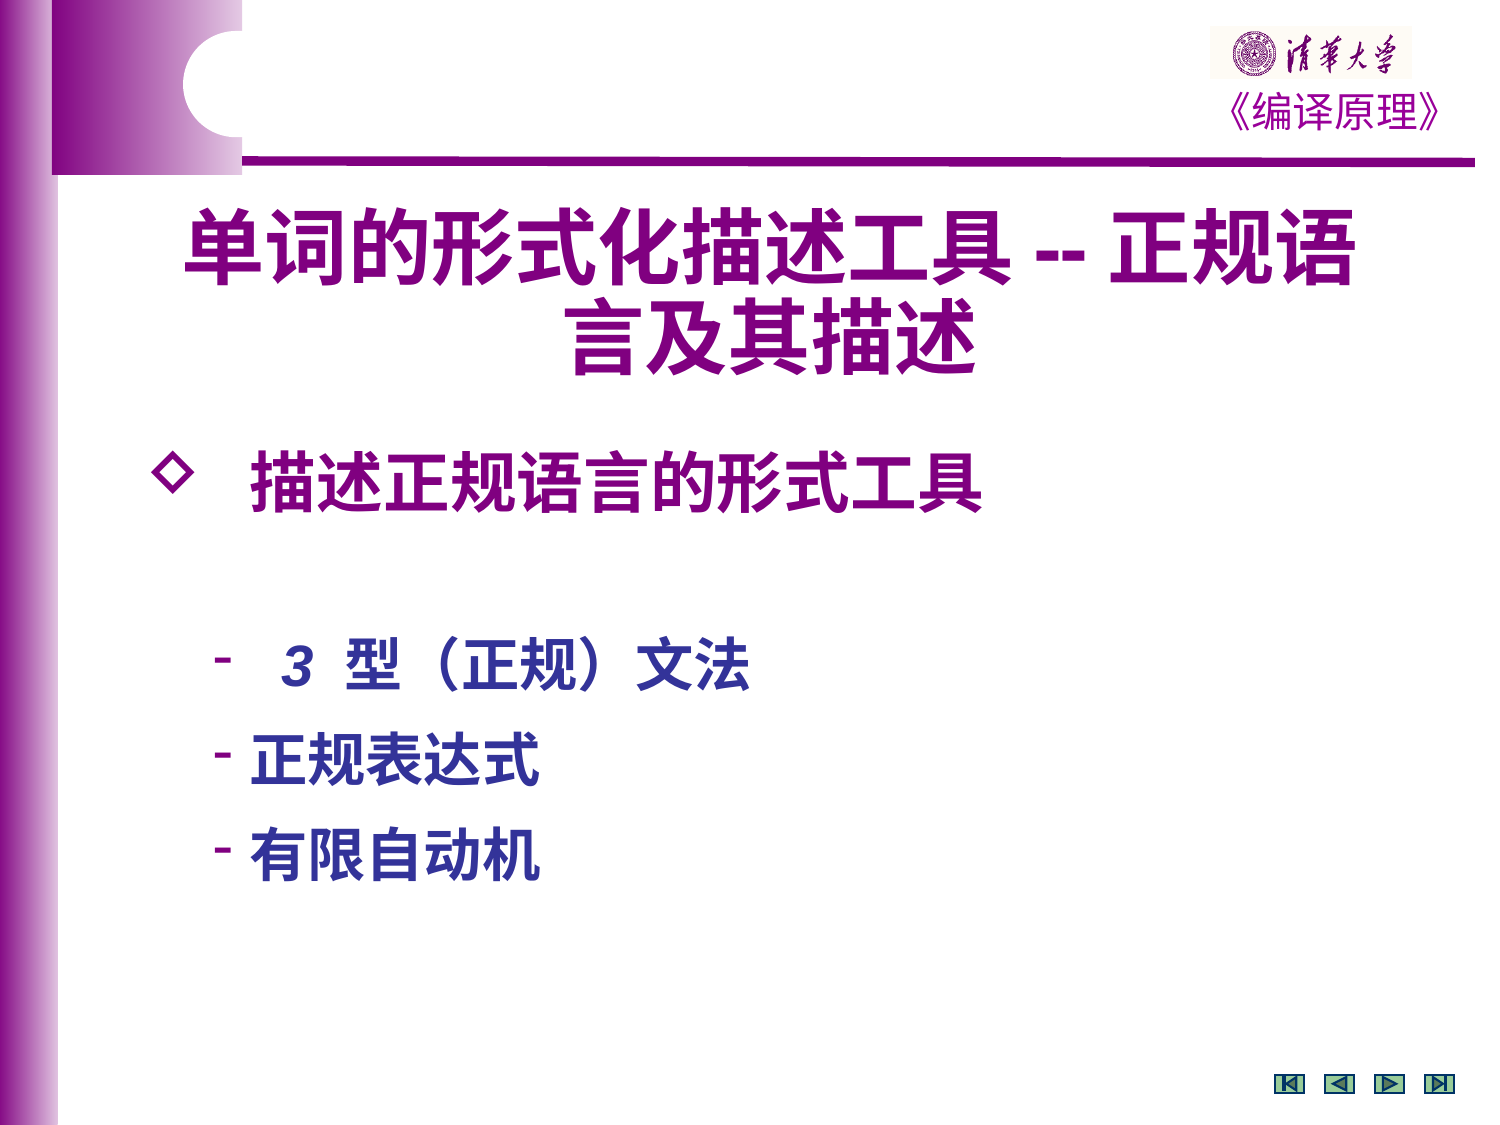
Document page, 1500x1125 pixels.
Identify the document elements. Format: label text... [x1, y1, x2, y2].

text_box [1324, 1074, 1355, 1093]
text_box 单词的形式化描述工具--正规语言及其描述 [140, 199, 1399, 394]
text_box 3 型（正规）文法 正规表达式 有限自动机 [199, 621, 1050, 896]
text_box [1374, 1074, 1405, 1093]
text_box [1424, 1074, 1455, 1093]
text_box 描述正规语言的形式工具 [128, 433, 1263, 529]
picture [1210, 26, 1412, 79]
text_box [1274, 1074, 1305, 1093]
